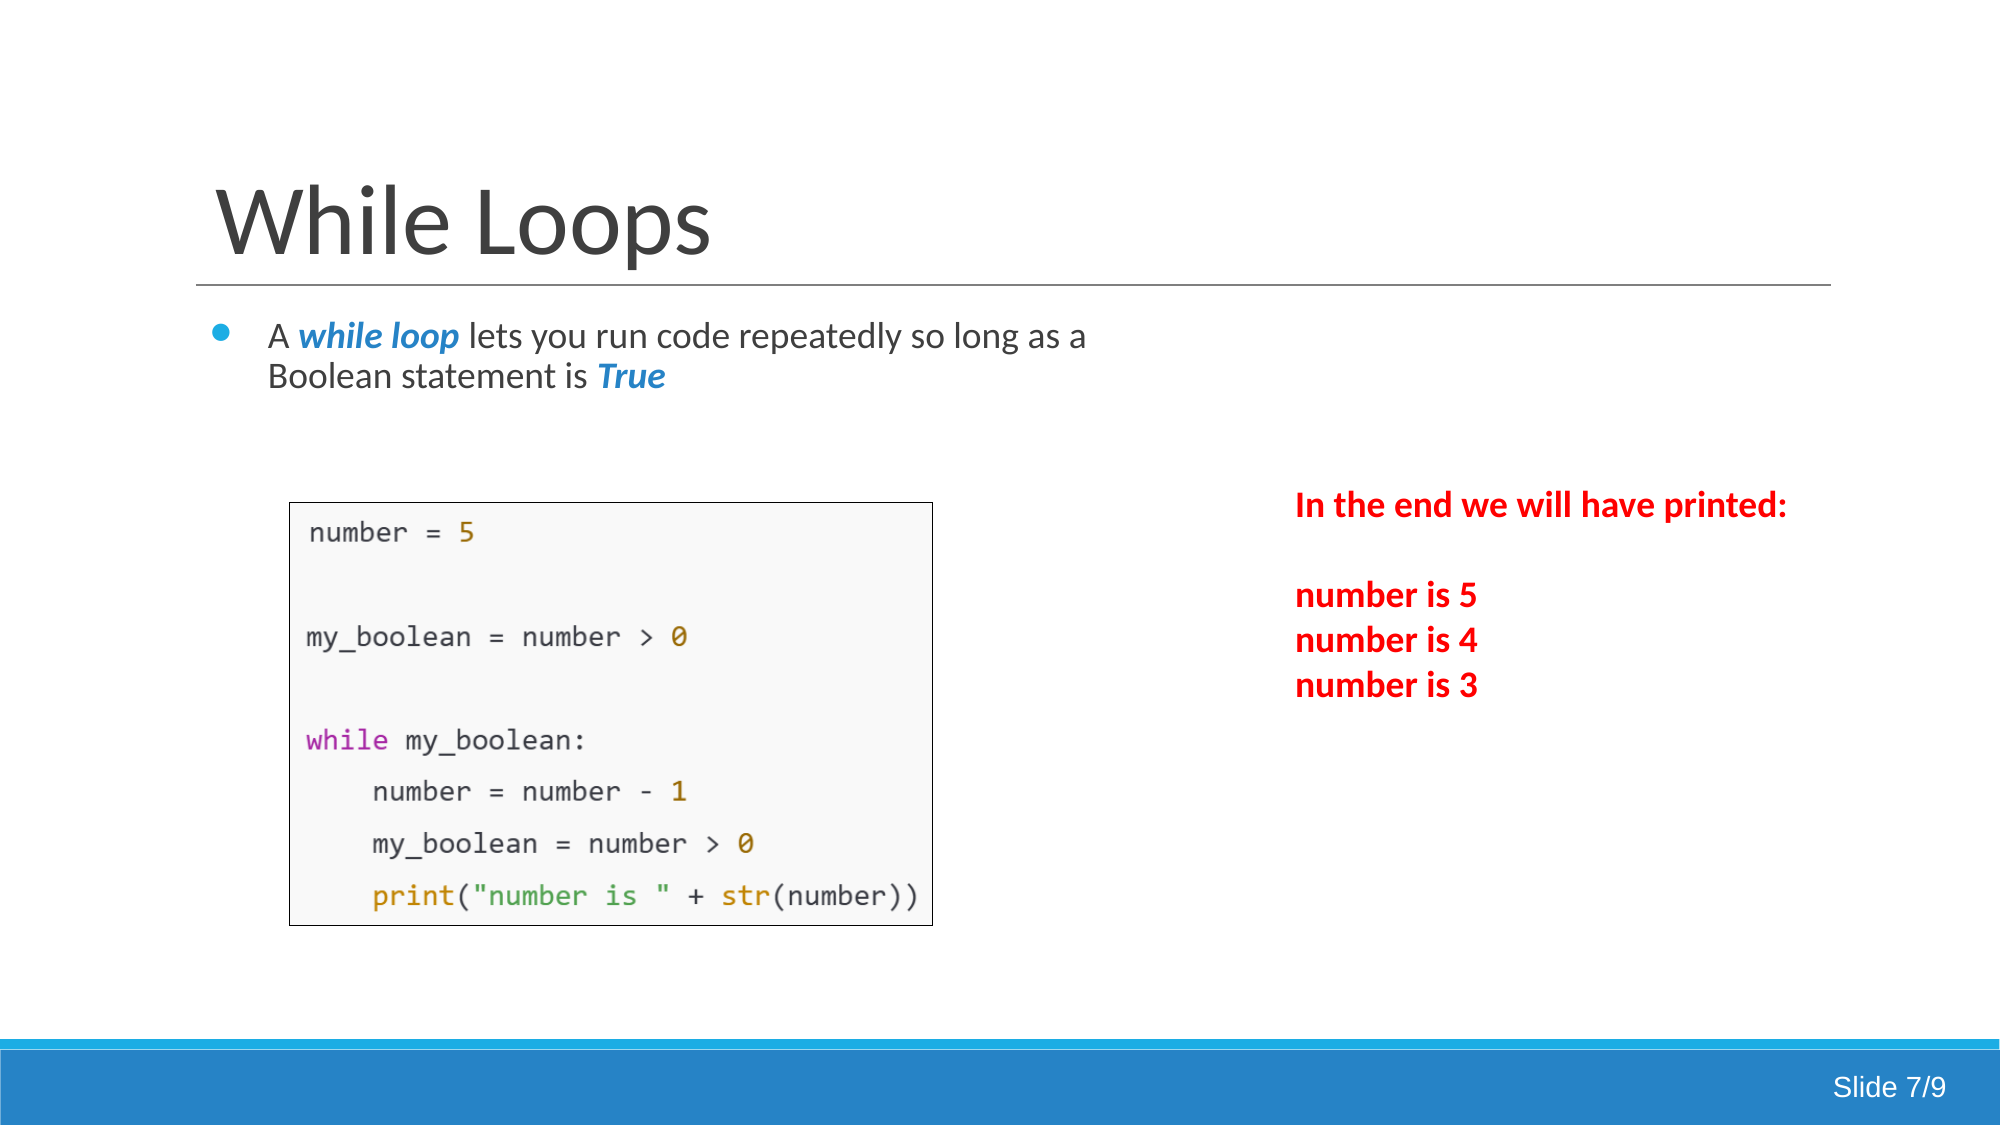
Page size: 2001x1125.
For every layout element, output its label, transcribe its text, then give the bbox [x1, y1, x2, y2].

picture [288, 502, 933, 926]
text_box A while loop lets you run code repeatedly so long as a Boolean statement is True [192, 308, 1127, 870]
text_box In the end we will have printed: number is 5 number is 4 number is 3 number is 2 number is 1 number is 0 [1280, 465, 1925, 901]
text_box Slide 7/9 [1817, 1053, 2000, 1125]
title While Loops [200, 44, 1850, 283]
